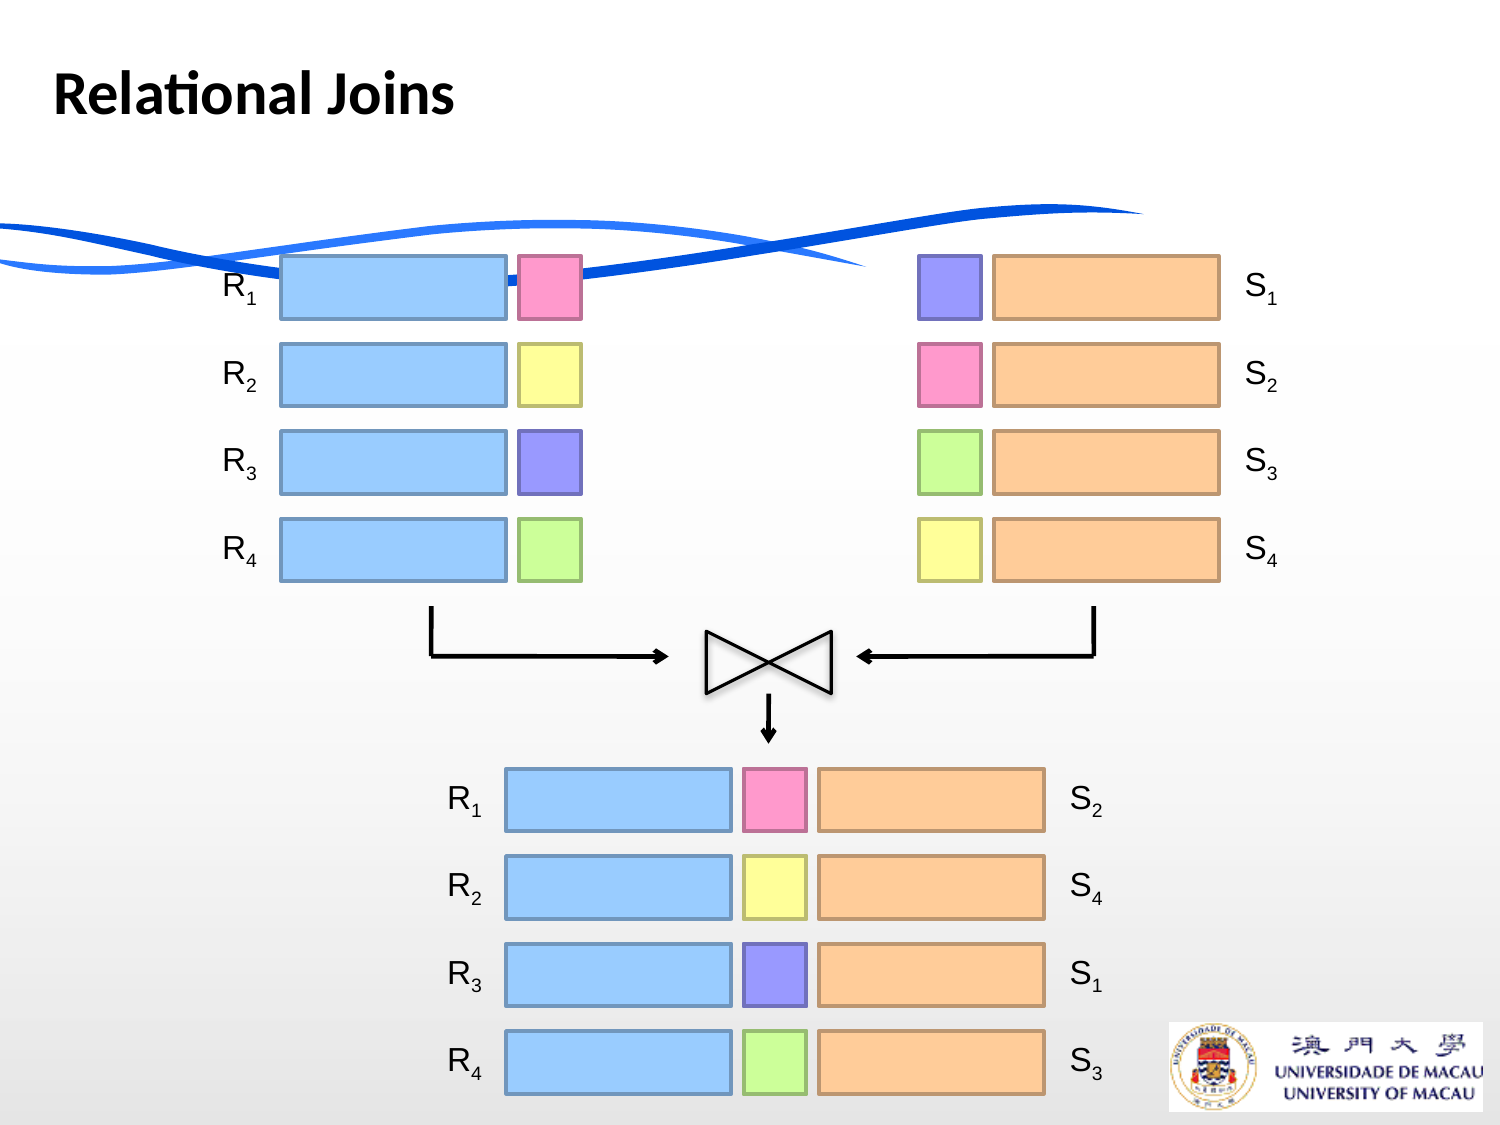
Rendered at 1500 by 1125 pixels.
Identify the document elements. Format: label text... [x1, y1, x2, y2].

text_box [918, 518, 1294, 582]
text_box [743, 855, 1119, 919]
text_box [706, 631, 832, 694]
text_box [205, 518, 582, 582]
picture [1169, 1022, 1483, 1112]
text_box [430, 768, 742, 832]
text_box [918, 255, 1294, 319]
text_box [743, 1030, 1119, 1094]
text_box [743, 943, 1119, 1007]
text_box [205, 255, 582, 319]
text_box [855, 605, 1095, 657]
title Relational Joins [53, 0, 1447, 179]
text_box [205, 430, 582, 494]
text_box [430, 943, 742, 1007]
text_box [918, 430, 1294, 494]
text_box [430, 1030, 742, 1094]
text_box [205, 343, 582, 407]
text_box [743, 768, 1119, 832]
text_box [918, 343, 1294, 407]
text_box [430, 855, 742, 919]
